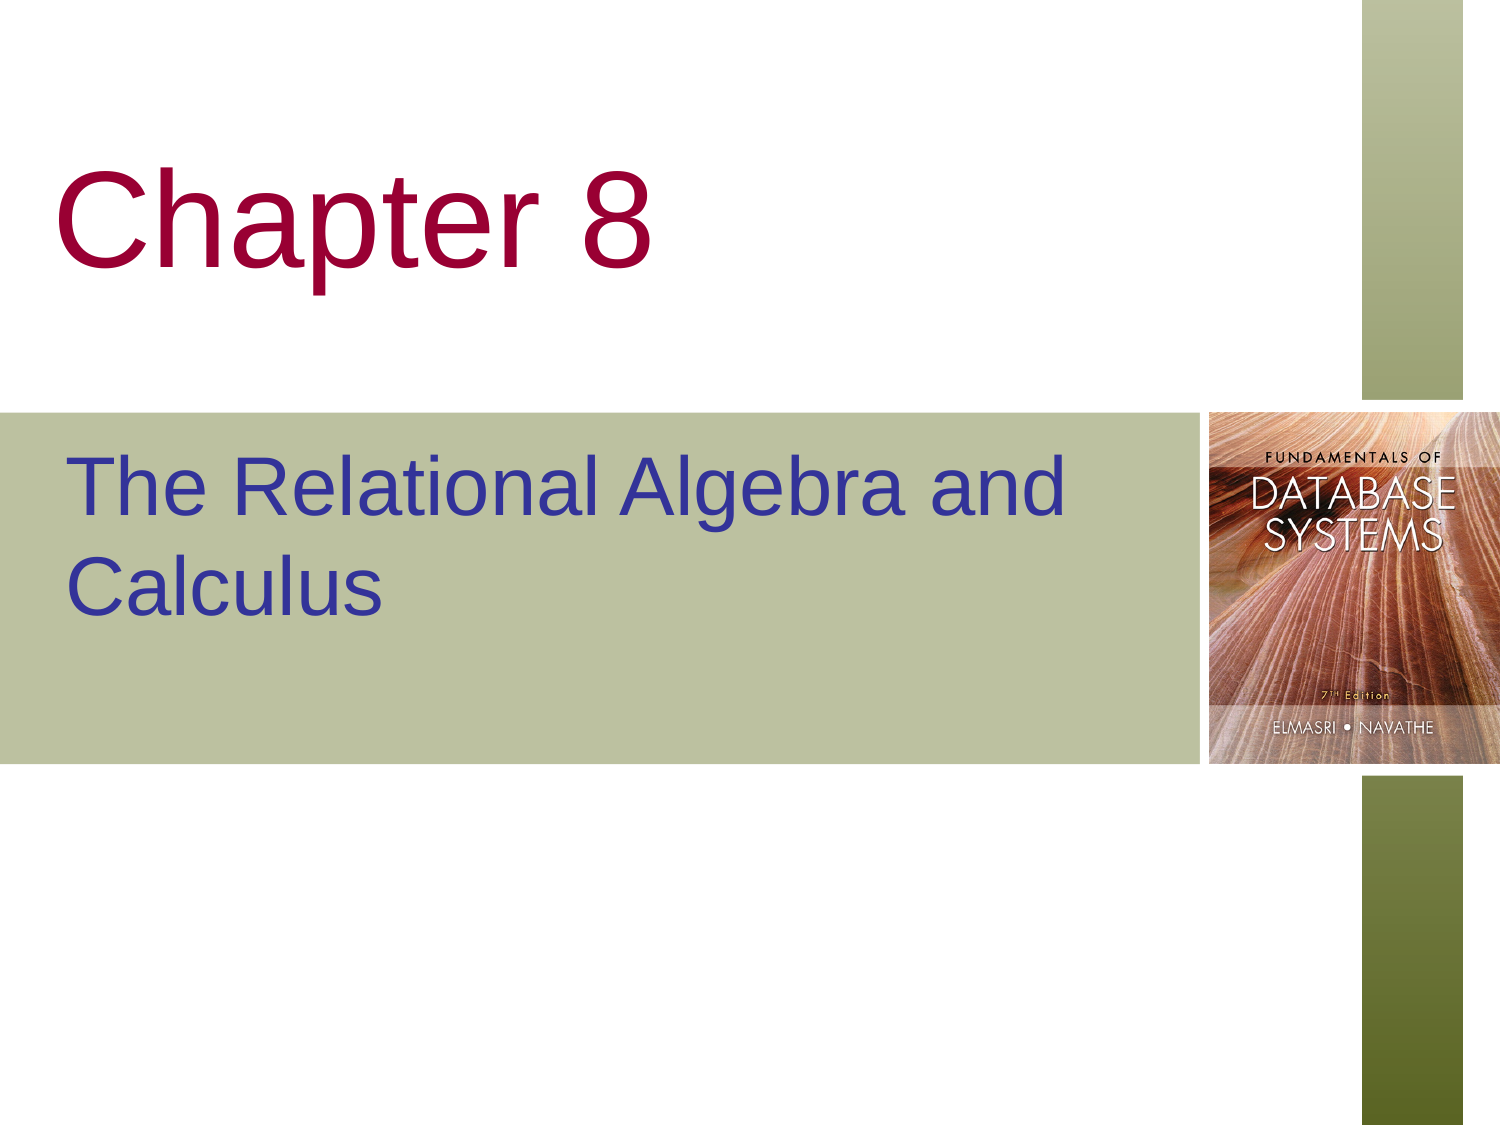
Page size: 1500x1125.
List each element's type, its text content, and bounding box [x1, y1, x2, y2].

picture [1209, 412, 1500, 764]
title Chapter 8 [37, 24, 1200, 400]
subtitle The Relational Algebra and Calculus [50, 425, 1138, 738]
